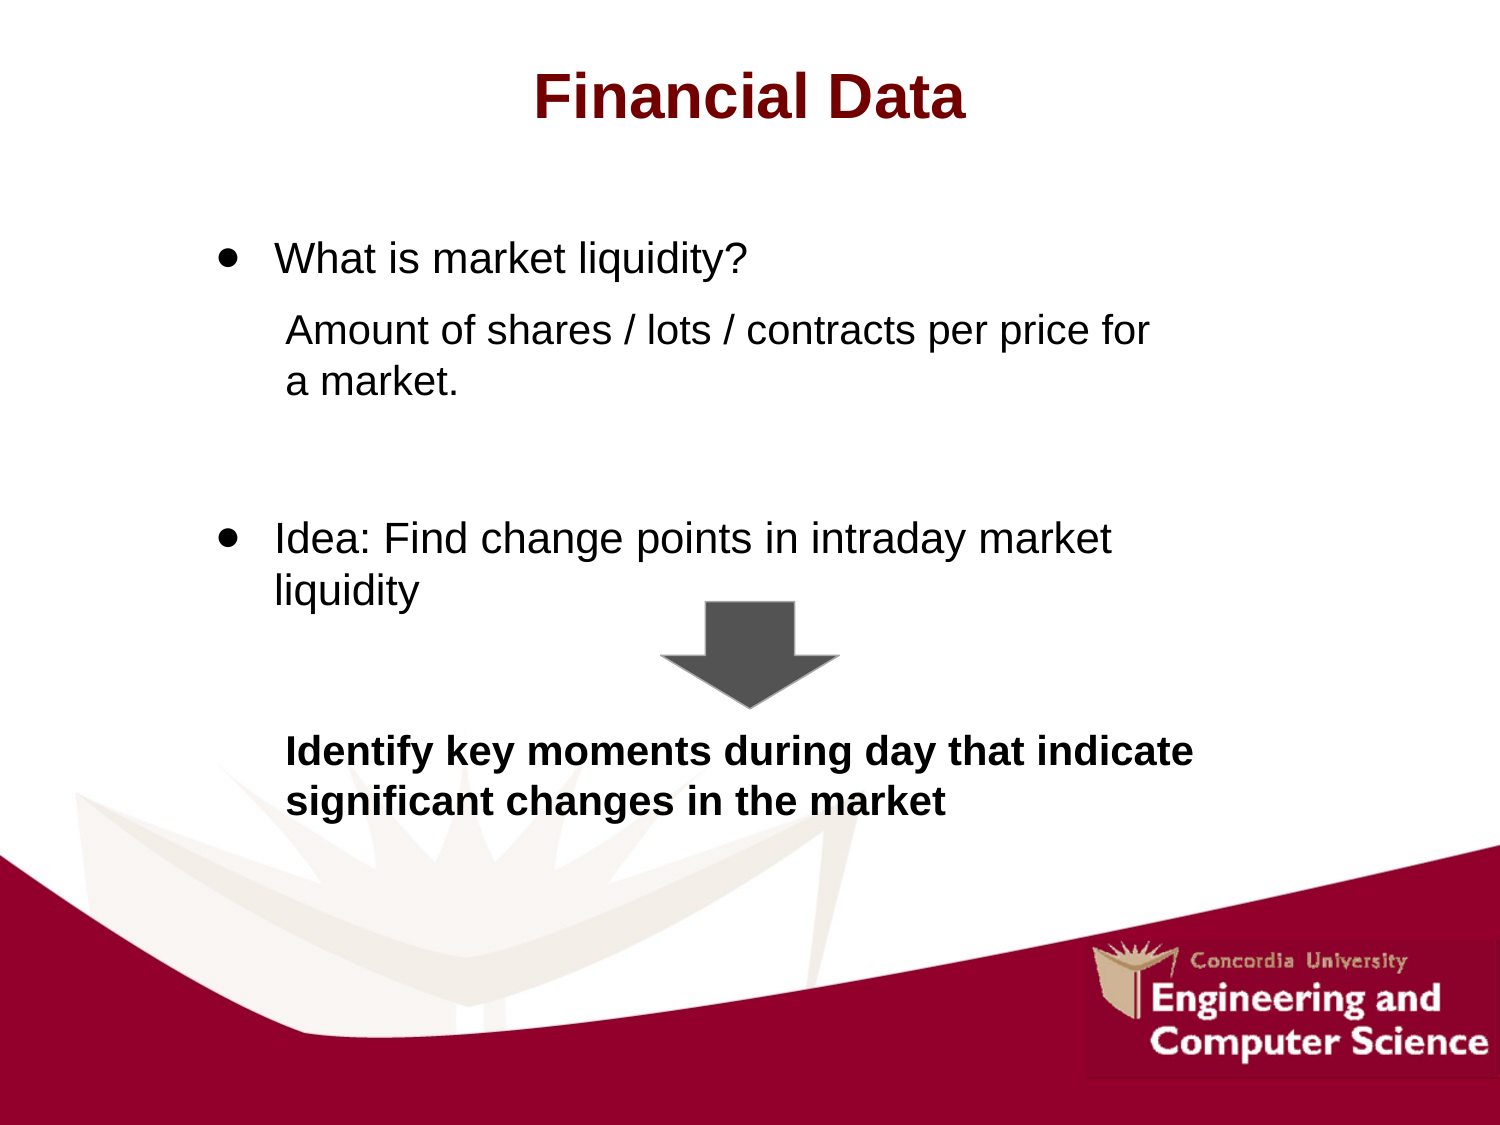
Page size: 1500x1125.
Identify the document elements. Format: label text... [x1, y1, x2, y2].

title Financial Data [112, 30, 1388, 156]
text_box Idea: Find change points in intraday market liquidity [184, 494, 1146, 602]
text_box Amount of shares / lots / contracts per price for a market. [270, 288, 1197, 429]
text_box [660, 601, 840, 709]
picture [0, 0, 1500, 1125]
text_box What is market liquidity? [184, 214, 1316, 340]
text_box Identify key moments during day that indicate significant changes in the market [270, 708, 1216, 834]
